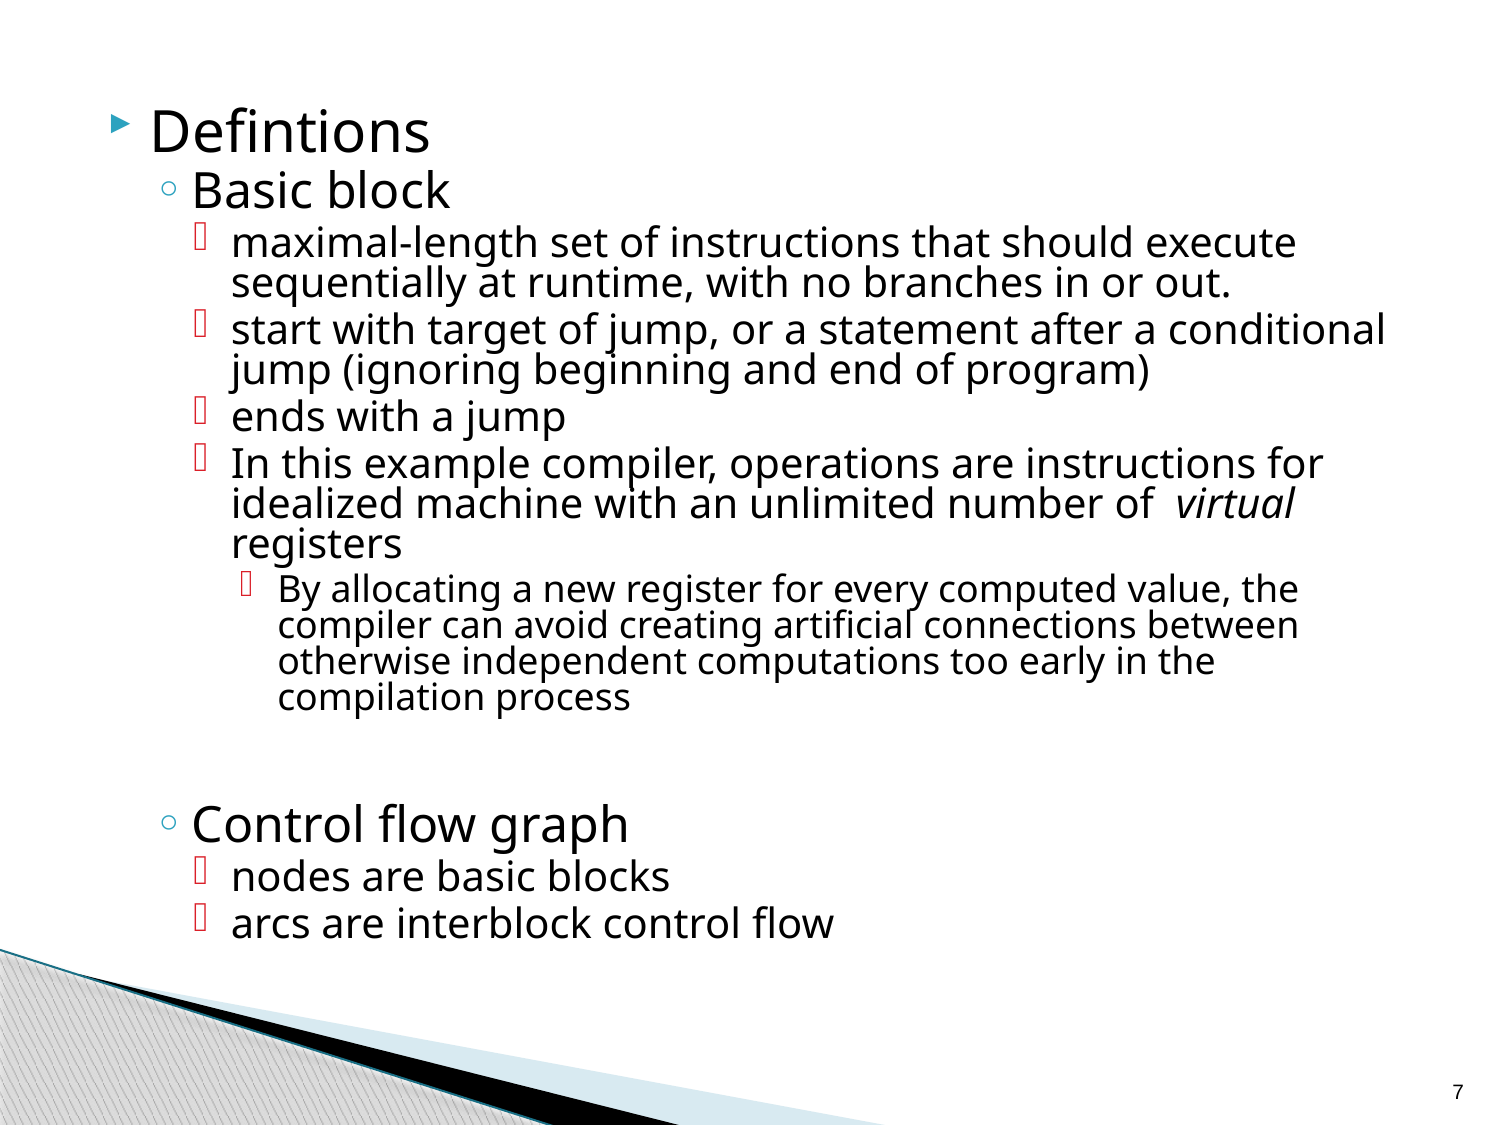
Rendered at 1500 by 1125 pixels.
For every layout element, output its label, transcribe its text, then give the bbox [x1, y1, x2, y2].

slide_number 7 [1418, 1051, 1479, 1112]
list Defintions Basic block maximal-length set of instructions that should execute sequentially at runtime, with no branches in or out. start with target of jump, or a statement after a conditional jump (ignoring beginning and end of program) ends with a jump In this example compiler, operations are instructions for idealized machine with an unlimited number of virtual registers By allocating a new register for every computed value, the compiler can avoid creating artificial connections between otherwise independent computations too early in the compilation process Control flow graph nodes are basic blocks arcs are interblock control flow [75, 99, 1425, 1005]
